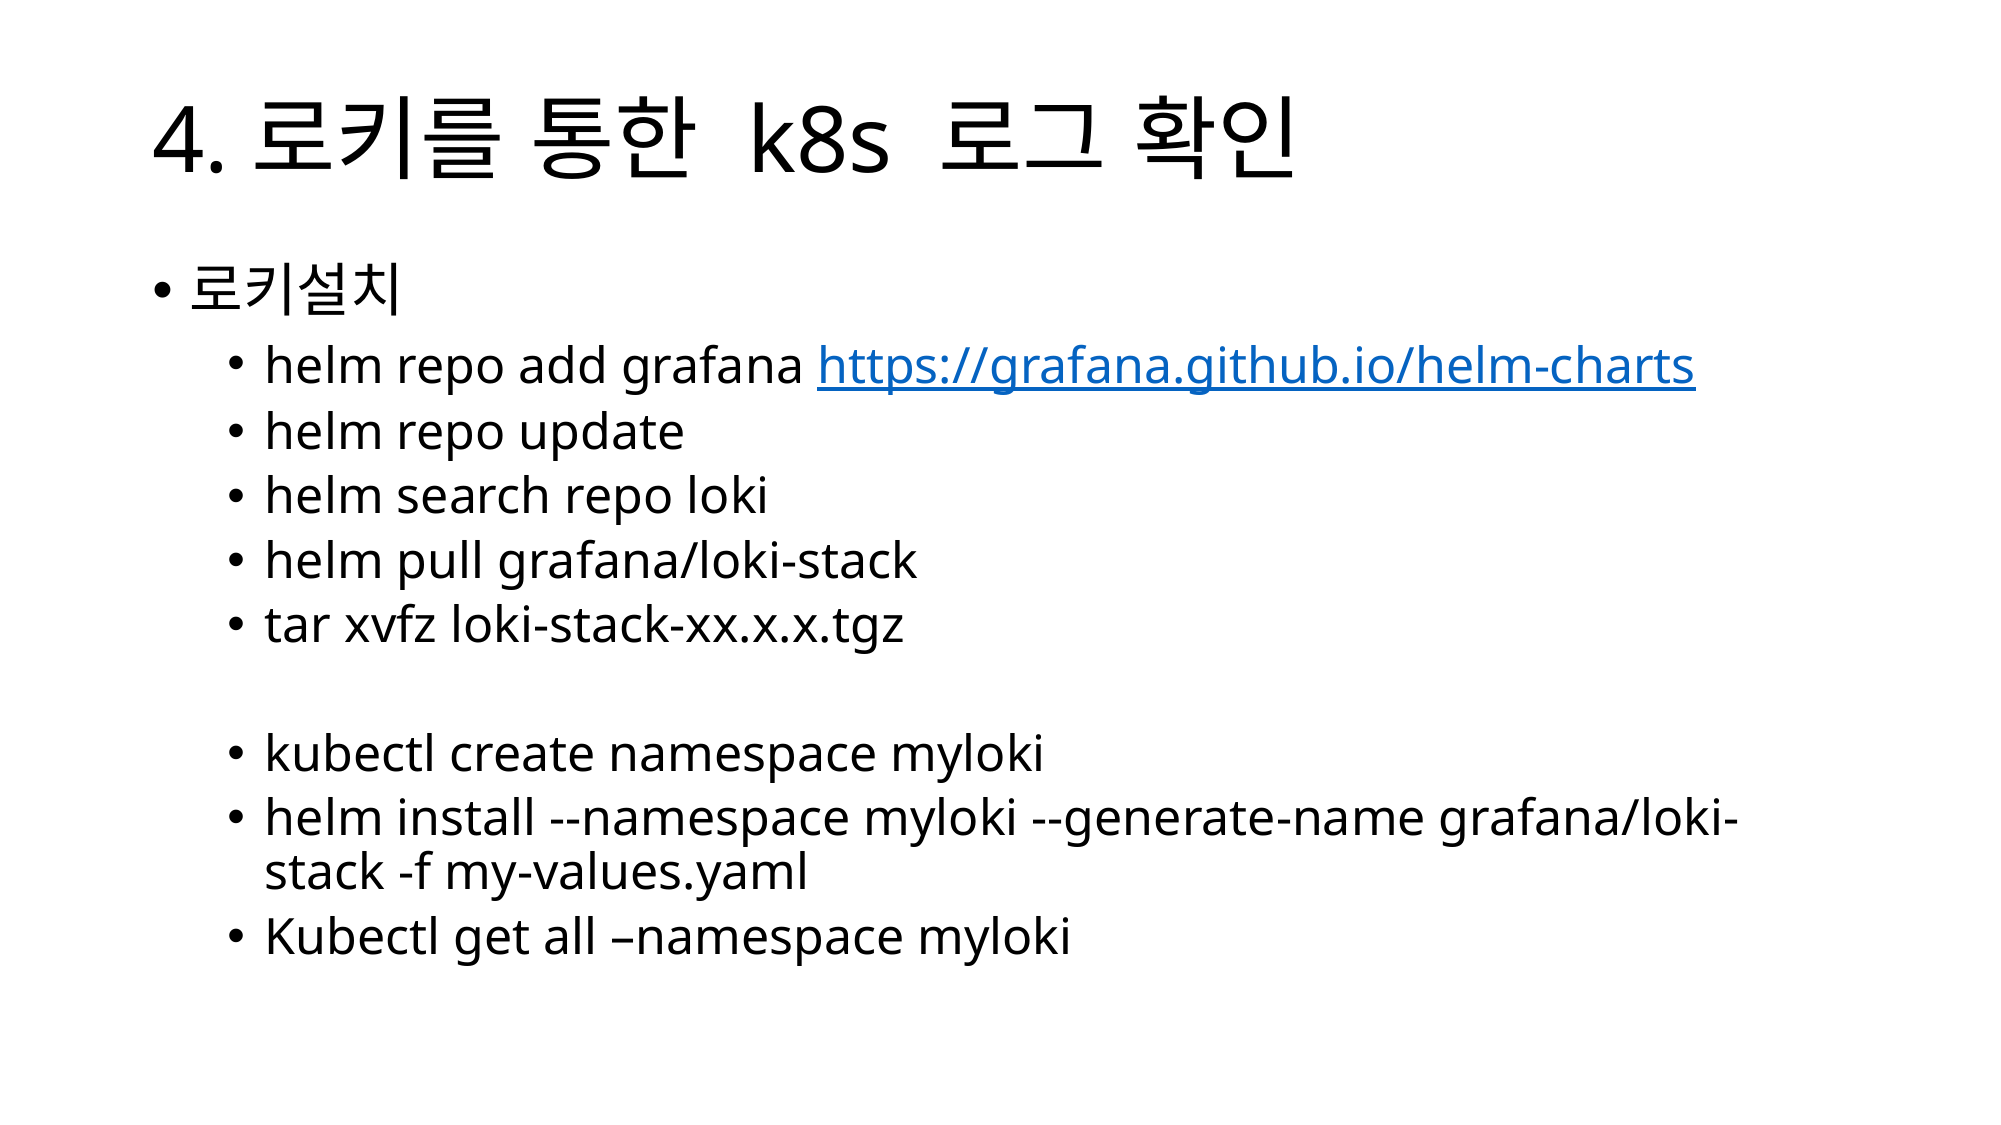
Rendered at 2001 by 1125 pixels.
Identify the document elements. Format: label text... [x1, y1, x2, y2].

list 로키설치 helm repo add grafana https://grafana.github.io/helm-charts helm repo update helm search repo loki helm pull grafana/loki-stack tar xvfz loki-stack-xx.x.x.tgz kubectl create namespace myloki helm install --namespace myloki --generate-name grafana/loki-stack -f my-values.yaml Kubectl get all –namespace myloki [137, 253, 1863, 1027]
title 4.로키를 통한 k8s 로그 확인 [137, 59, 1863, 226]
